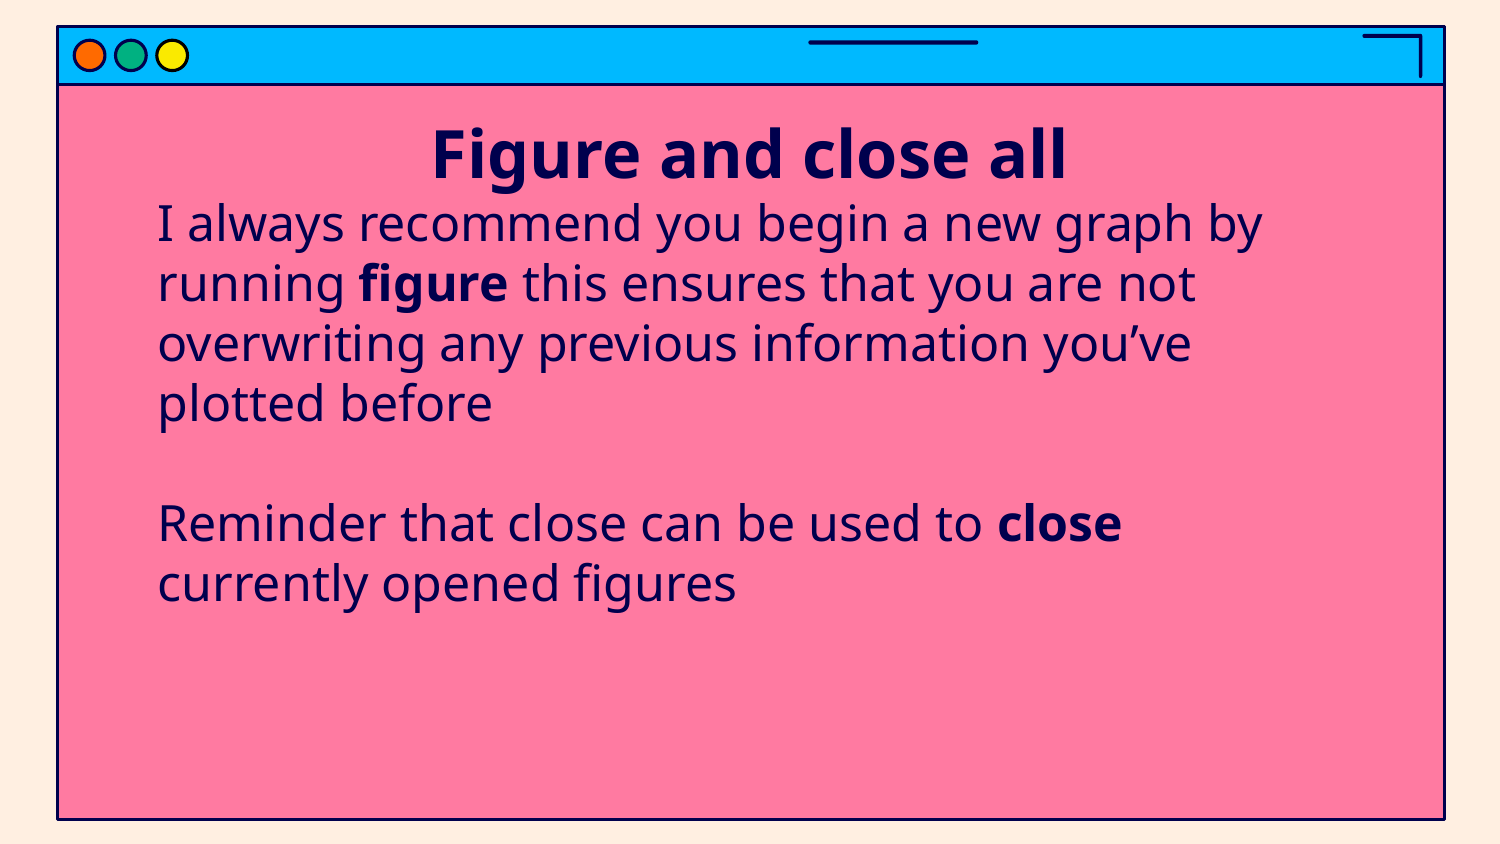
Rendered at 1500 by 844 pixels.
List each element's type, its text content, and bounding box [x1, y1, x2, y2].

title Figure and close all [116, 96, 1383, 191]
text_box I always recommend you begin a new graph by running figure this ensures that you are not overwriting any previous information you’ve plotted before Reminder that close can be used to close currently opened figures [142, 176, 1358, 703]
